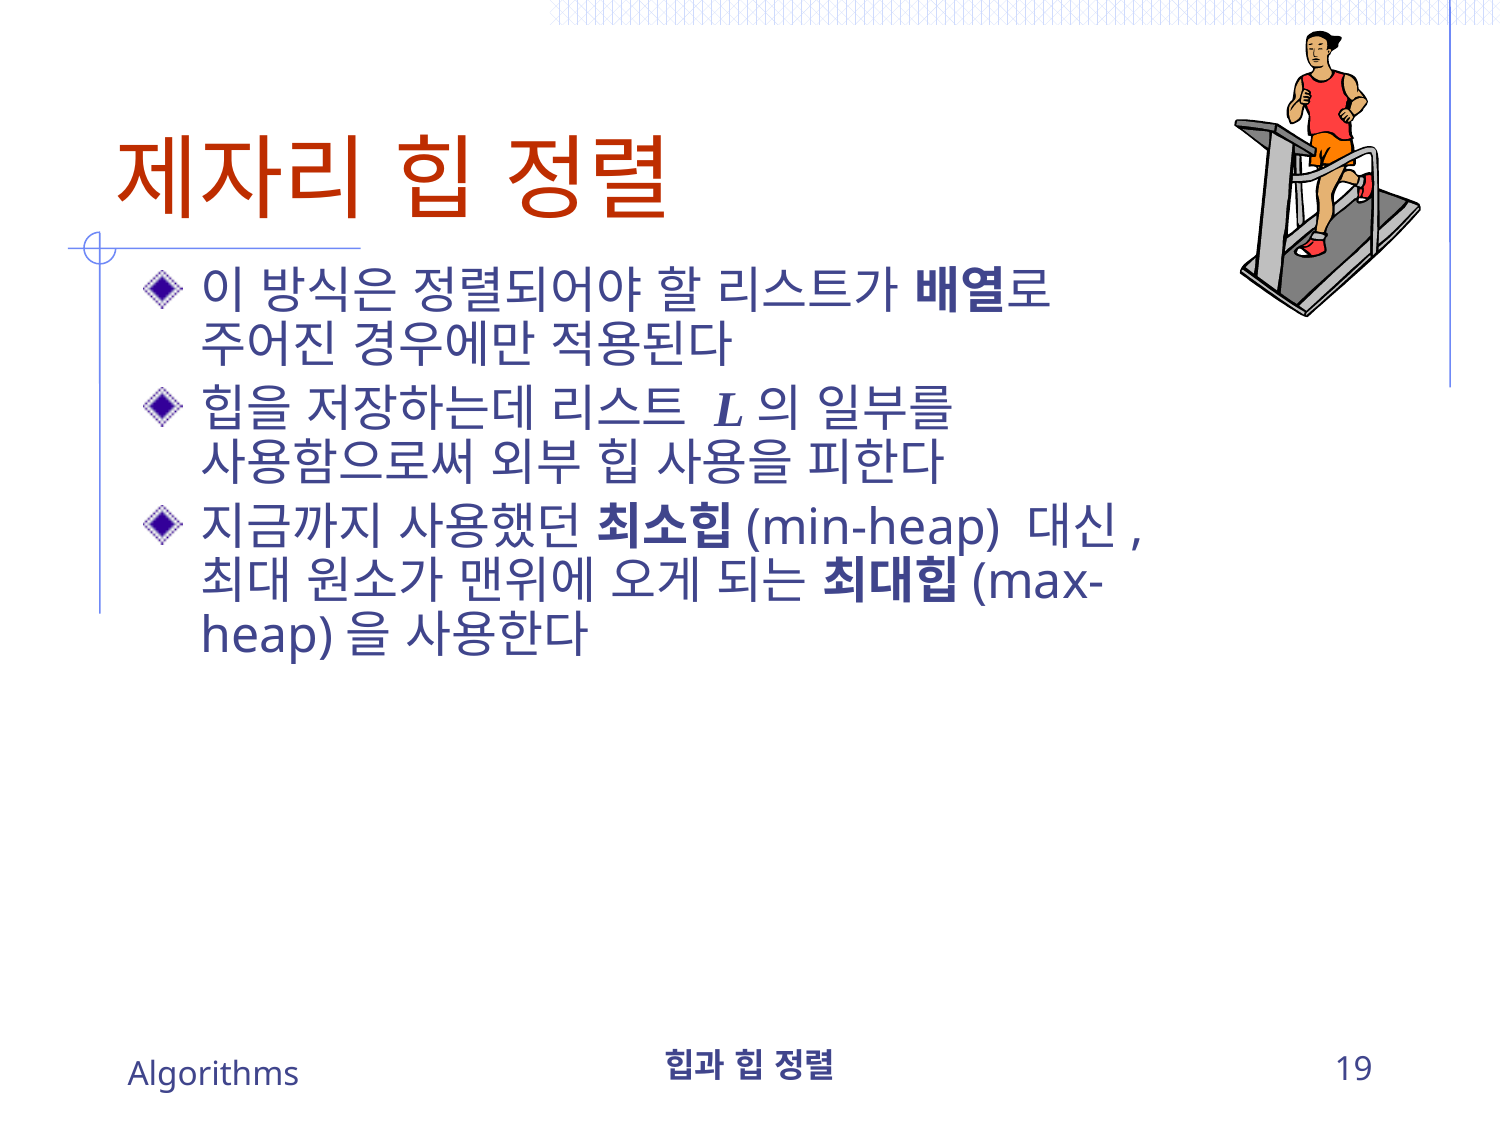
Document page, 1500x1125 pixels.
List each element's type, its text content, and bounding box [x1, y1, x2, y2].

footer 힙과 힙 정렬 [512, 1024, 988, 1101]
picture [143, 387, 183, 427]
title 제자리 힙 정렬 [99, 49, 1152, 238]
list 이 방식은 정렬되어야 할 리스트가 배열로 주어진 경우에만 적용된다 힙을 저장하는데 리스트 L의 일부를 사용함으로써 외부 힙 사용을 피한다 지금까지 사용했던 최소힙(min-heap) 대신, 최대 원소가 맨위에 오게 되는 최대힙(max-heap)을 사용한다 [128, 257, 1211, 962]
picture [143, 505, 183, 545]
picture [143, 270, 183, 309]
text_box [1233, 30, 1421, 318]
slide_number Algorithms [112, 1024, 469, 1101]
slide_number 19 [1074, 1024, 1388, 1101]
